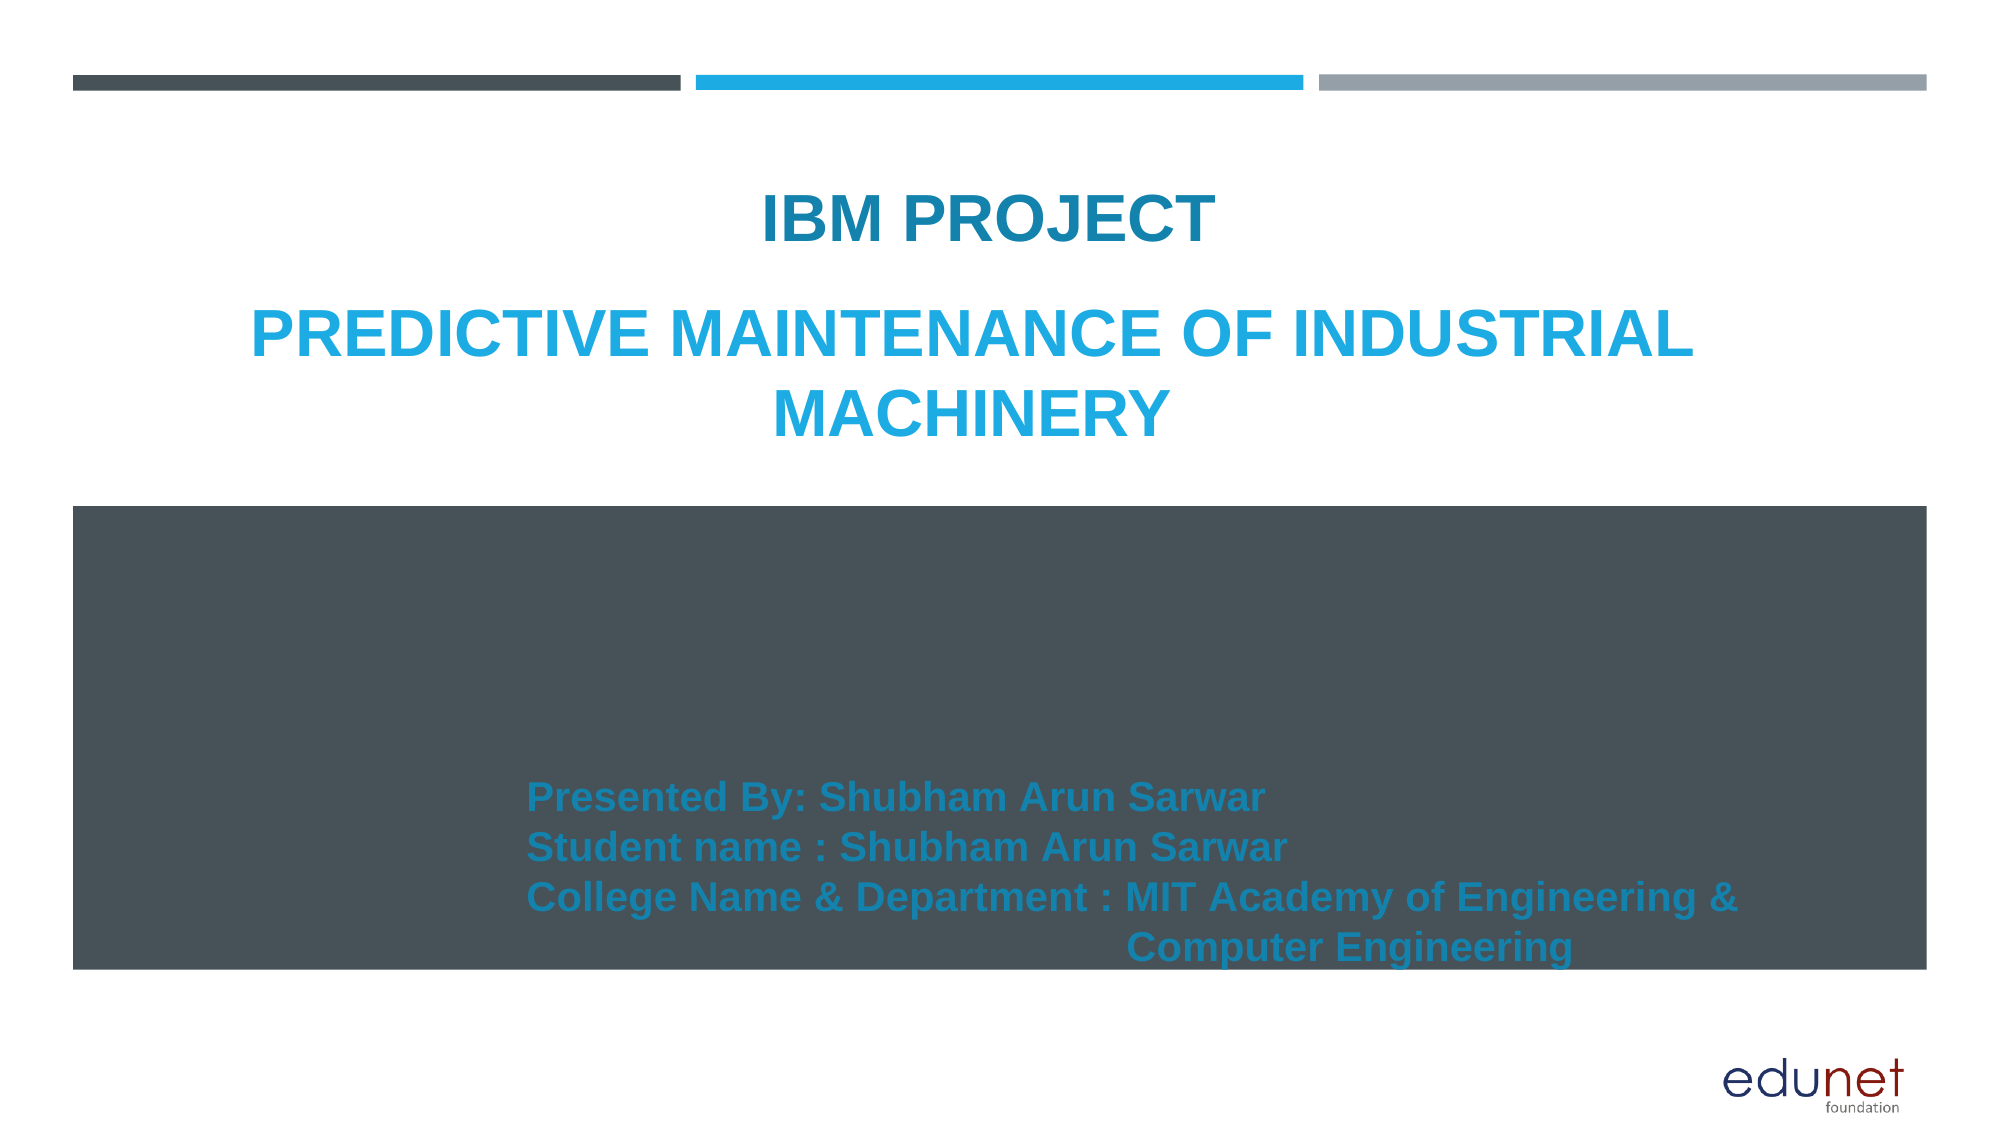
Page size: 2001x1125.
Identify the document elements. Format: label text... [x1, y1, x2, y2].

text_box PREDICTIVE MAINTENANCE OF INDUSTRIAL MACHINERY [248, 364, 1699, 450]
picture [1723, 1057, 1904, 1113]
text_box Presented By: Shubham Arun Sarwar Student name : Shubham Arun Sarwar College Name & Department : MIT Academy of Engineering & Computer Engineering [73, 506, 1927, 970]
title IBM PROJECT [30, 90, 1970, 364]
